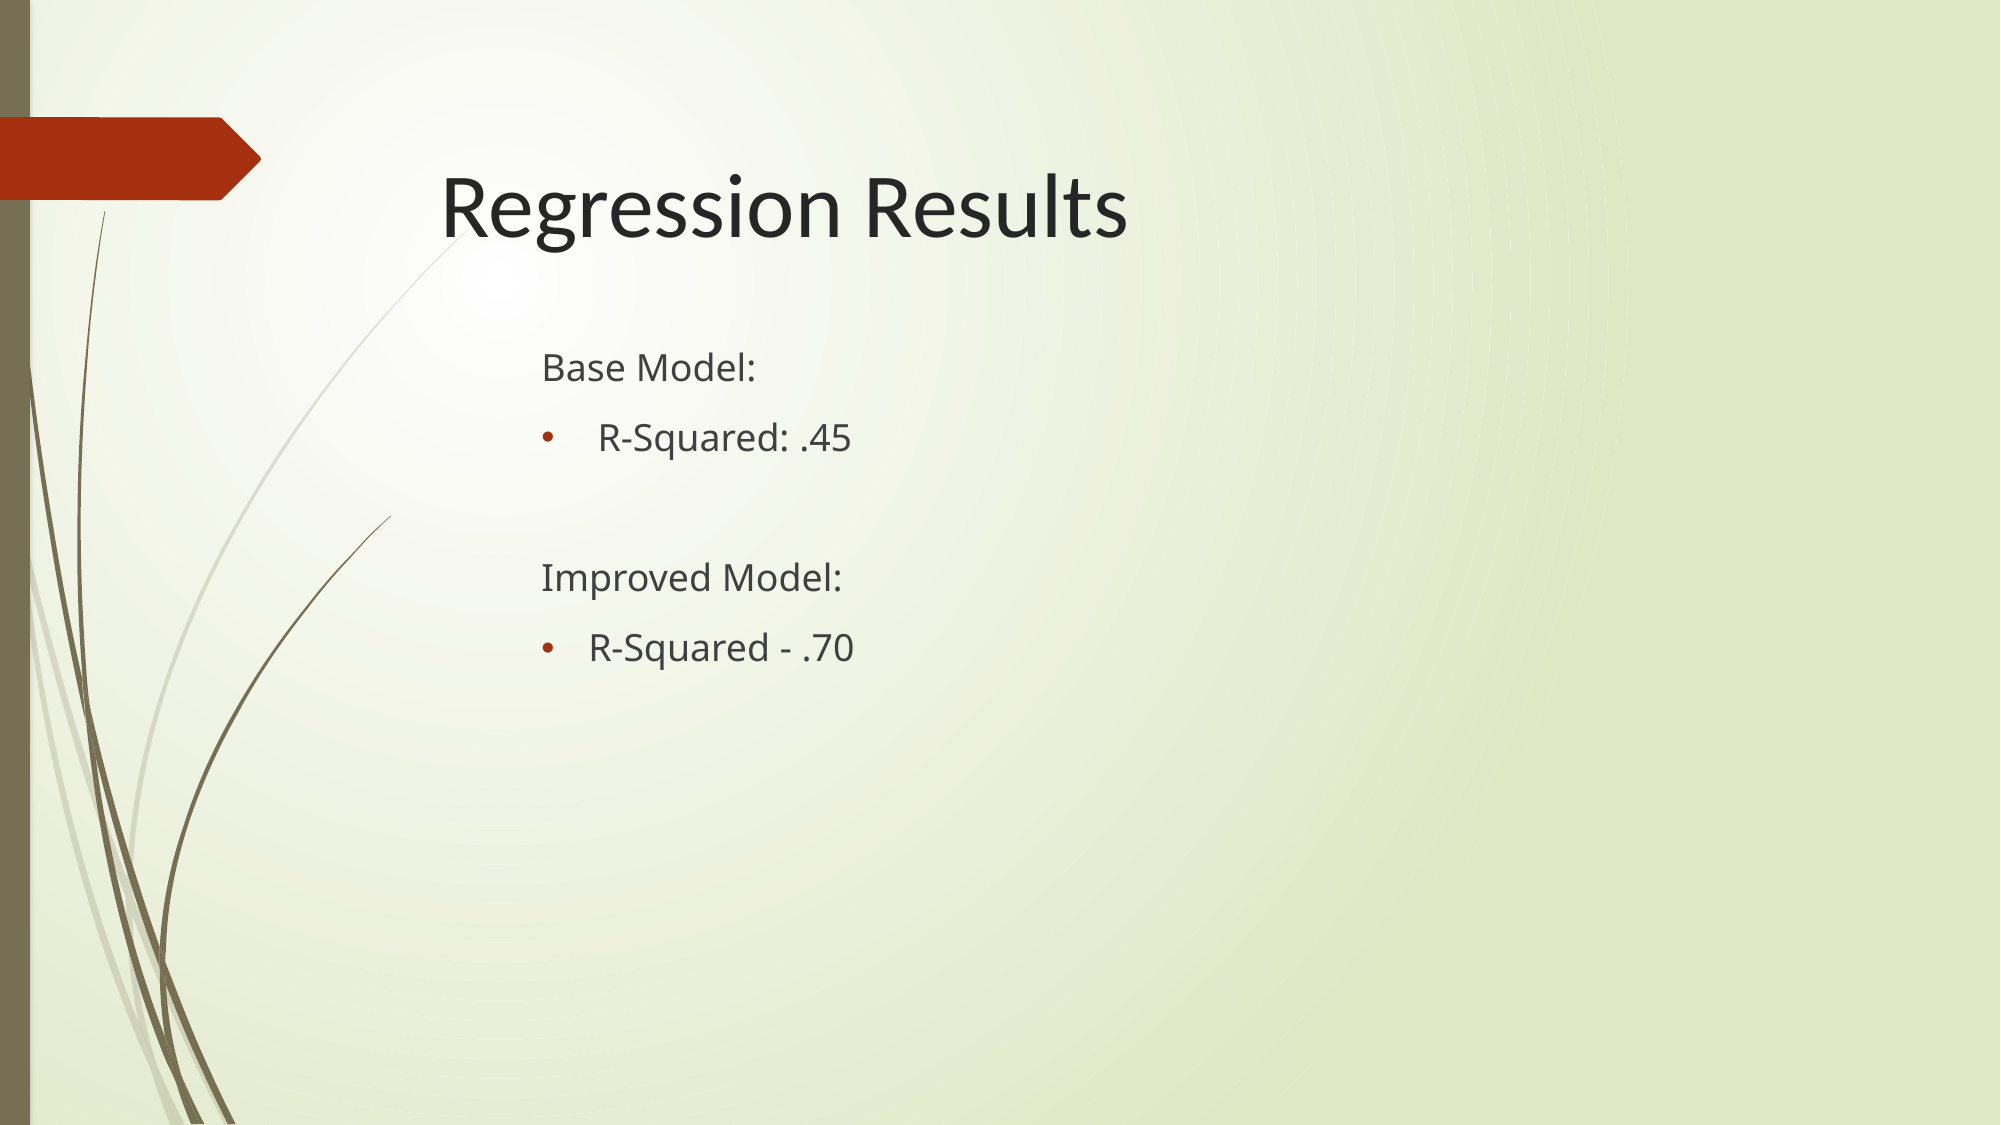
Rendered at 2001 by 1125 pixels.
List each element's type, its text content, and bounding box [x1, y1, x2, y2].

title Regression Results [425, 102, 1888, 313]
list Base Model: R-Squared: .45 Improved Model: R-Squared - .70 [507, 336, 1888, 957]
